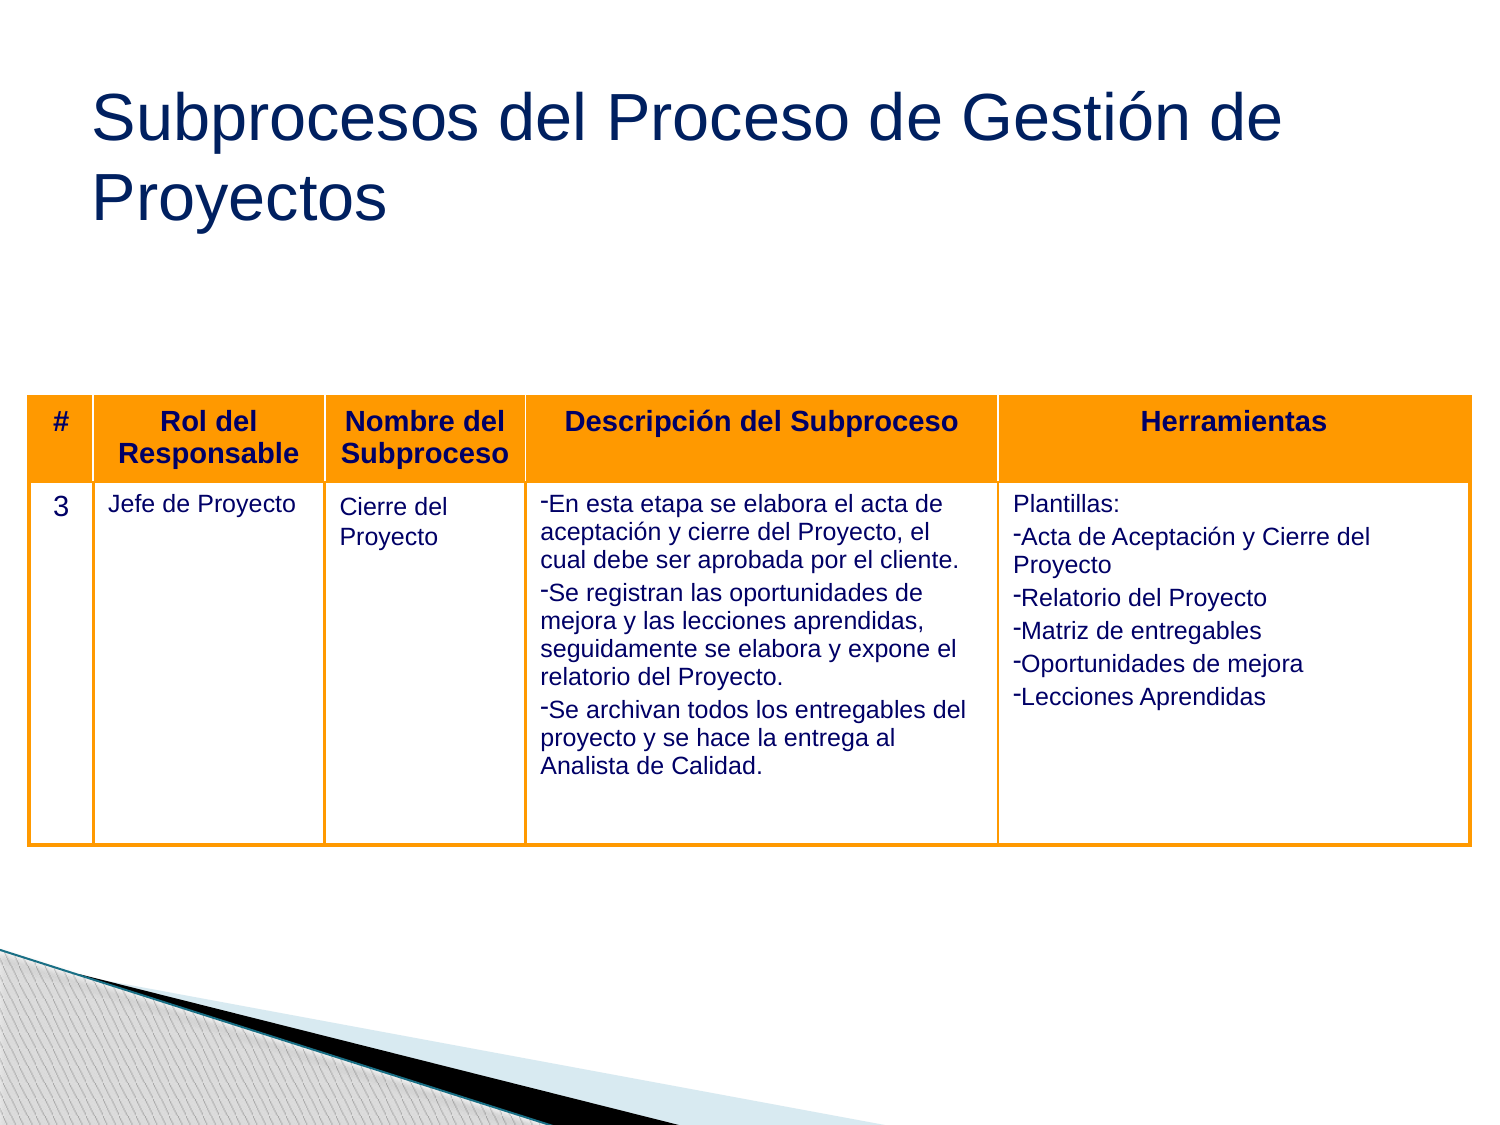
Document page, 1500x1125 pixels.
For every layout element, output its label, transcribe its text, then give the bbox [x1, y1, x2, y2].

text_box Subprocesos del Proceso de Gestión de Proyectos [76, 66, 1326, 241]
table_cell Cierre del Proyecto [326, 483, 524, 843]
table_header Nombre del Subproceso [326, 399, 525, 481]
table_header Rol del Responsable [94, 399, 324, 481]
table_header # [31, 399, 92, 481]
table_cell Jefe de Proyecto [95, 483, 323, 843]
table_cell Plantillas: Acta de Aceptación y Cierre del Proyecto Relatorio del Proyecto Matriz de entregables Oportunidades de mejora Lecciones Aprendidas [999, 483, 1468, 843]
table_header Herramientas [999, 399, 1468, 481]
table_cell En esta etapa se elabora el acta de aceptación y cierre del Proyecto, el cual debe ser aprobada por el cliente. Se registran las oportunidades de mejora y las lecciones aprendidas, seguidamente se elabora y expone el relatorio del Proyecto. Se archivan todos los entregables del proyecto y se hace la entrega al Analista de Calidad. [527, 483, 997, 843]
table_cell 3 [31, 483, 92, 843]
table_header Descripción del Subproceso [526, 399, 997, 481]
